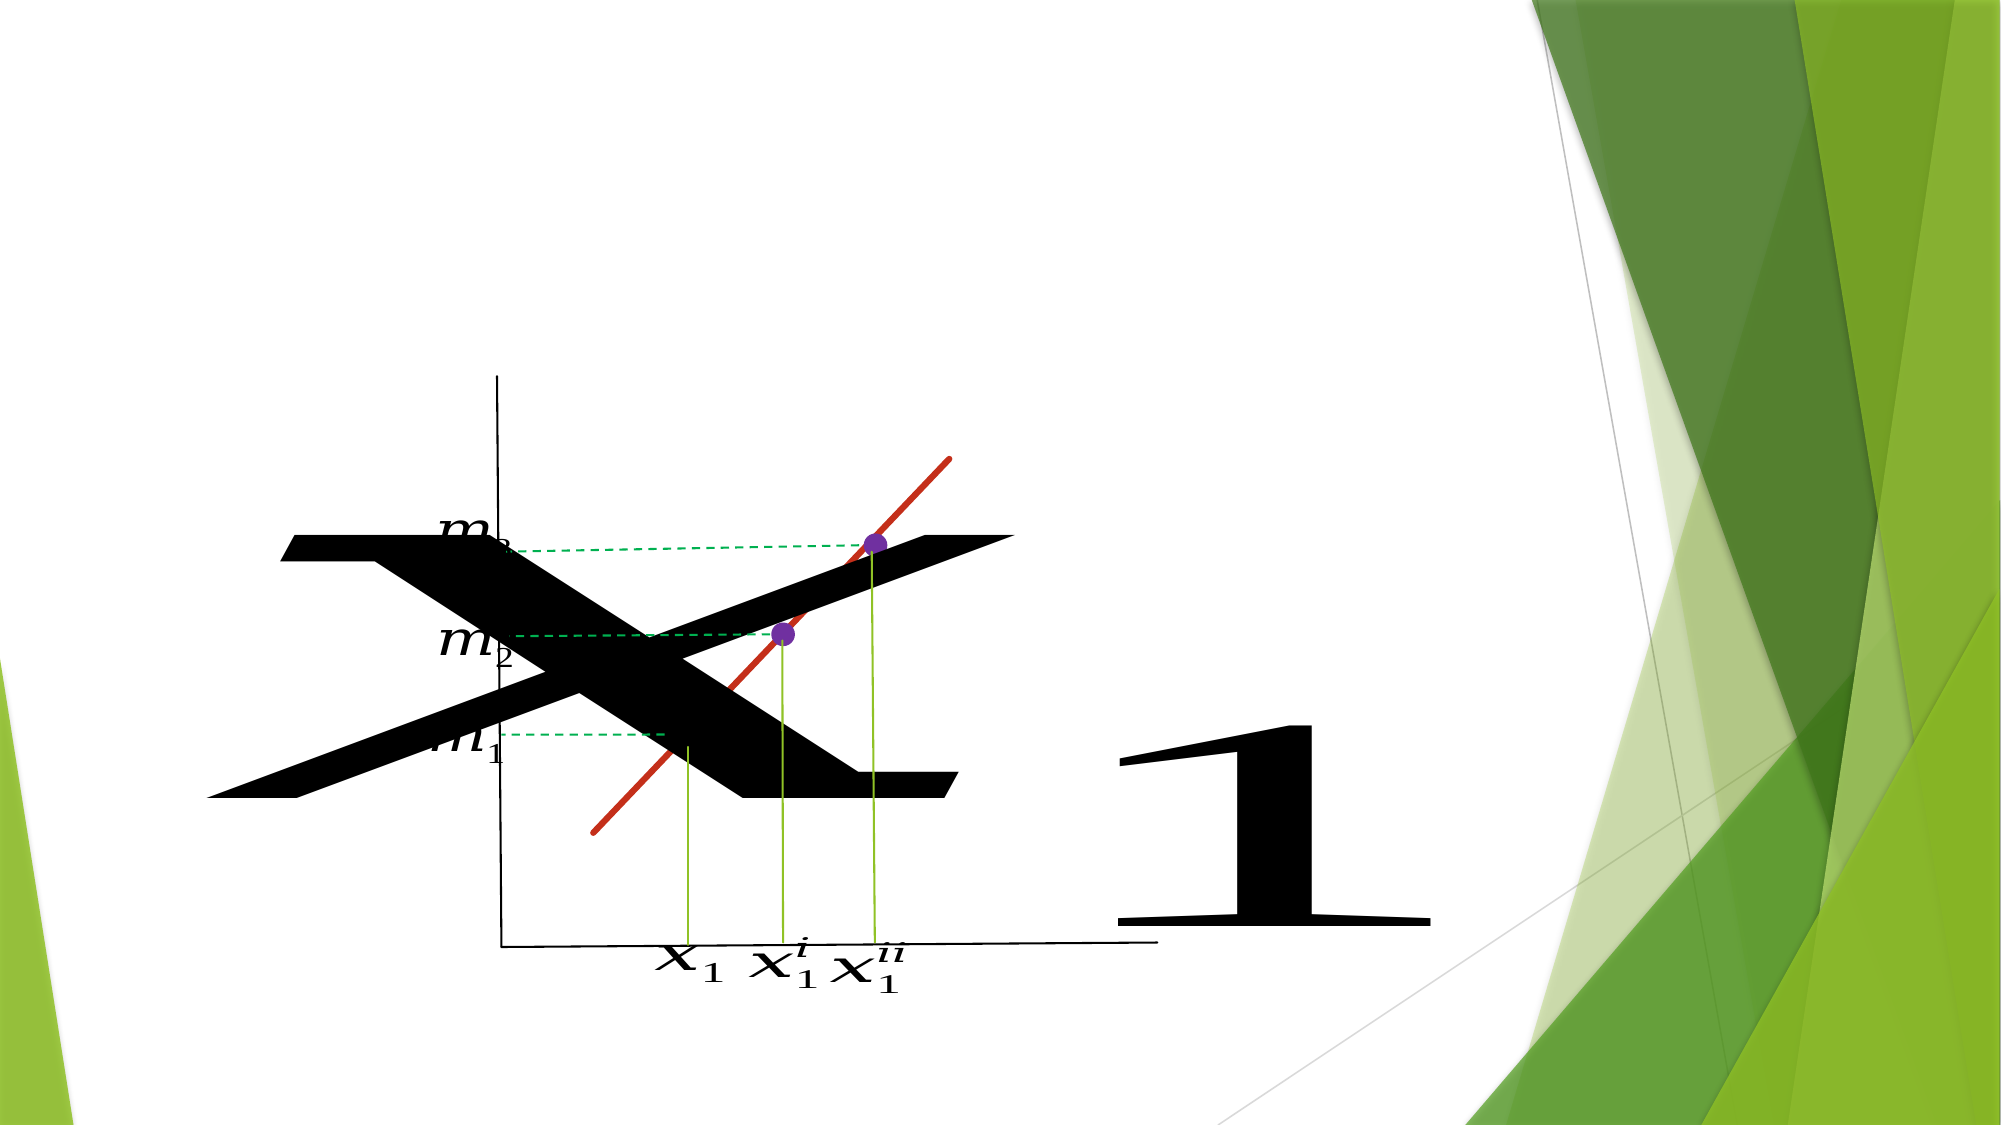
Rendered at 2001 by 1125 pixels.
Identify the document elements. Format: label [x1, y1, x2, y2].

text_box [693, 941, 780, 948]
text_box [500, 941, 684, 948]
text_box [496, 375, 502, 948]
text_box [878, 941, 1158, 948]
text_box [871, 551, 876, 944]
text_box [785, 941, 867, 948]
text_box [592, 458, 950, 834]
